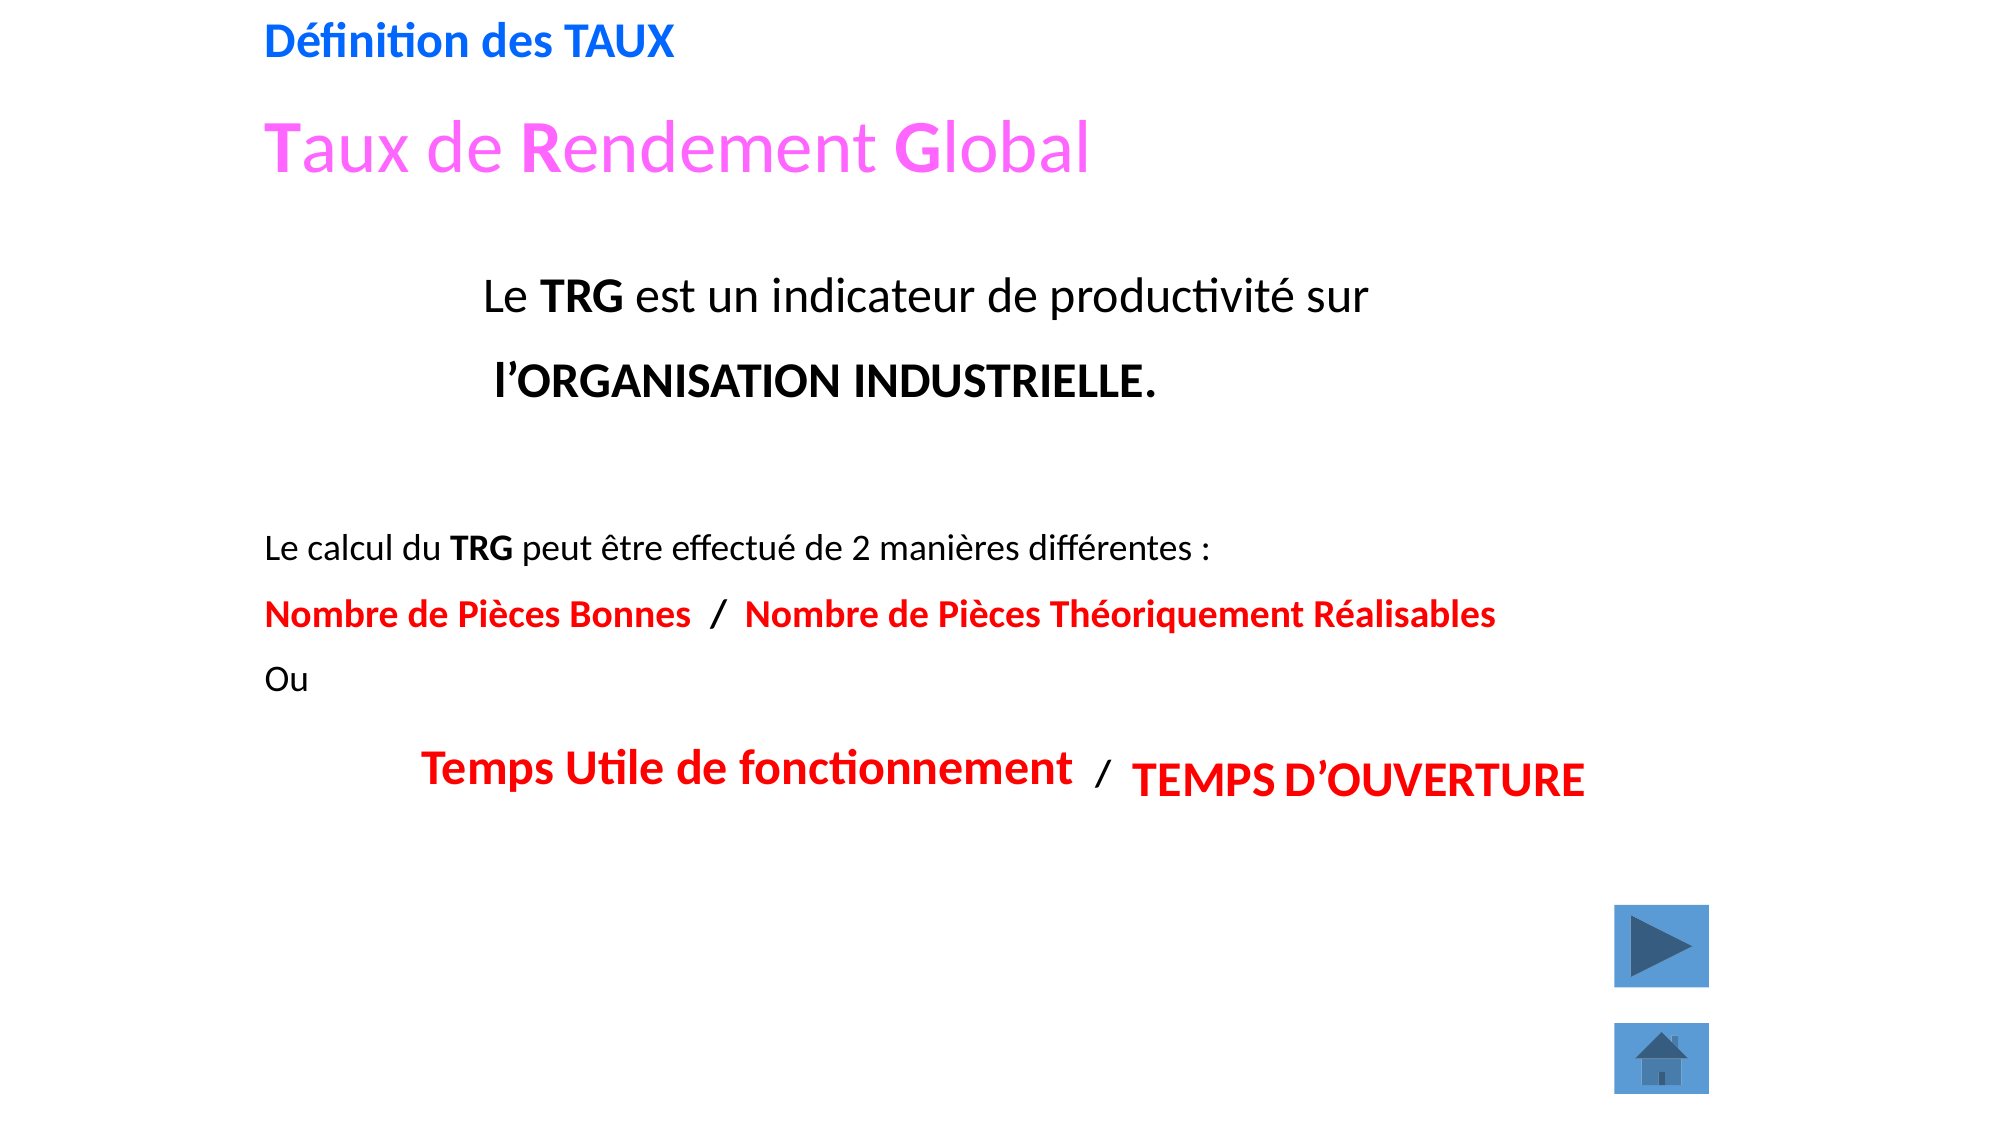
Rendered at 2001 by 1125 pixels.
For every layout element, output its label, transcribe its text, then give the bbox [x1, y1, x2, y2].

text_box [1614, 904, 1709, 988]
text_box Le calcul du TRG peut être effectué de 2 manières différentes : Nombre de Pièces Bonnes / Nombre de Pièces Théoriquement Réalisables Ou [249, 515, 1750, 792]
text_box Le TRG est un indicateur de productivité sur l’ORGANISATION INDUSTRIELLE. [468, 255, 1556, 416]
text_box Définition des TAUX [249, 0, 1750, 75]
text_box Taux de Rendement Global [249, 90, 1750, 195]
text_box TEMPS D’OUVERTURE [1118, 739, 1721, 815]
text_box Temps Utile de fonctionnement [285, 726, 1089, 802]
text_box [1614, 1023, 1709, 1094]
text_box / [1080, 741, 1127, 802]
